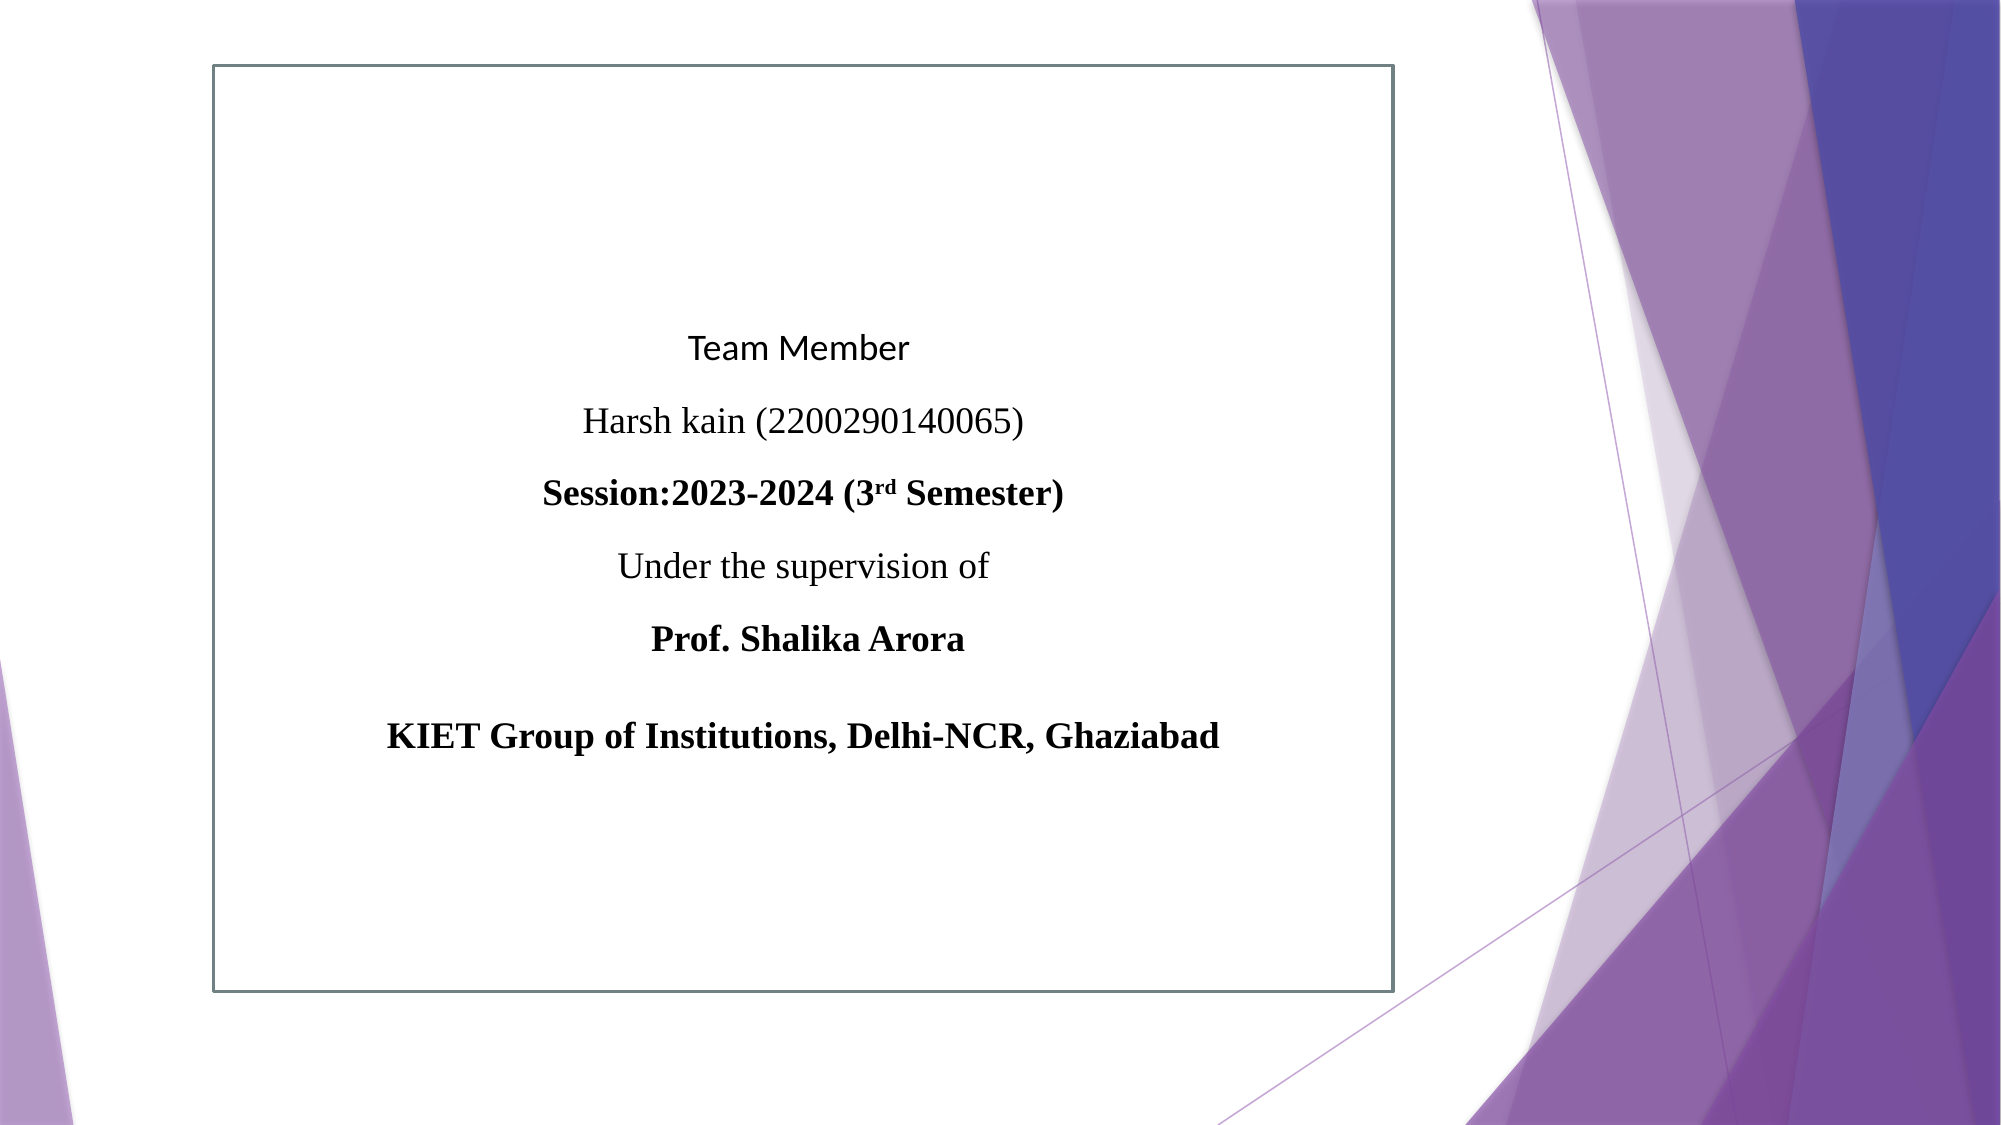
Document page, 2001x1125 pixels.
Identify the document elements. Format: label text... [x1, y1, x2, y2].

text_box Team Member Harsh kain (2200290140065) Session:2023-2024 (3rd Semester) Under the supervision of Prof. Shalika Arora KIET Group of Institutions, Delhi-NCR, Ghaziabad [212, 64, 1395, 993]
